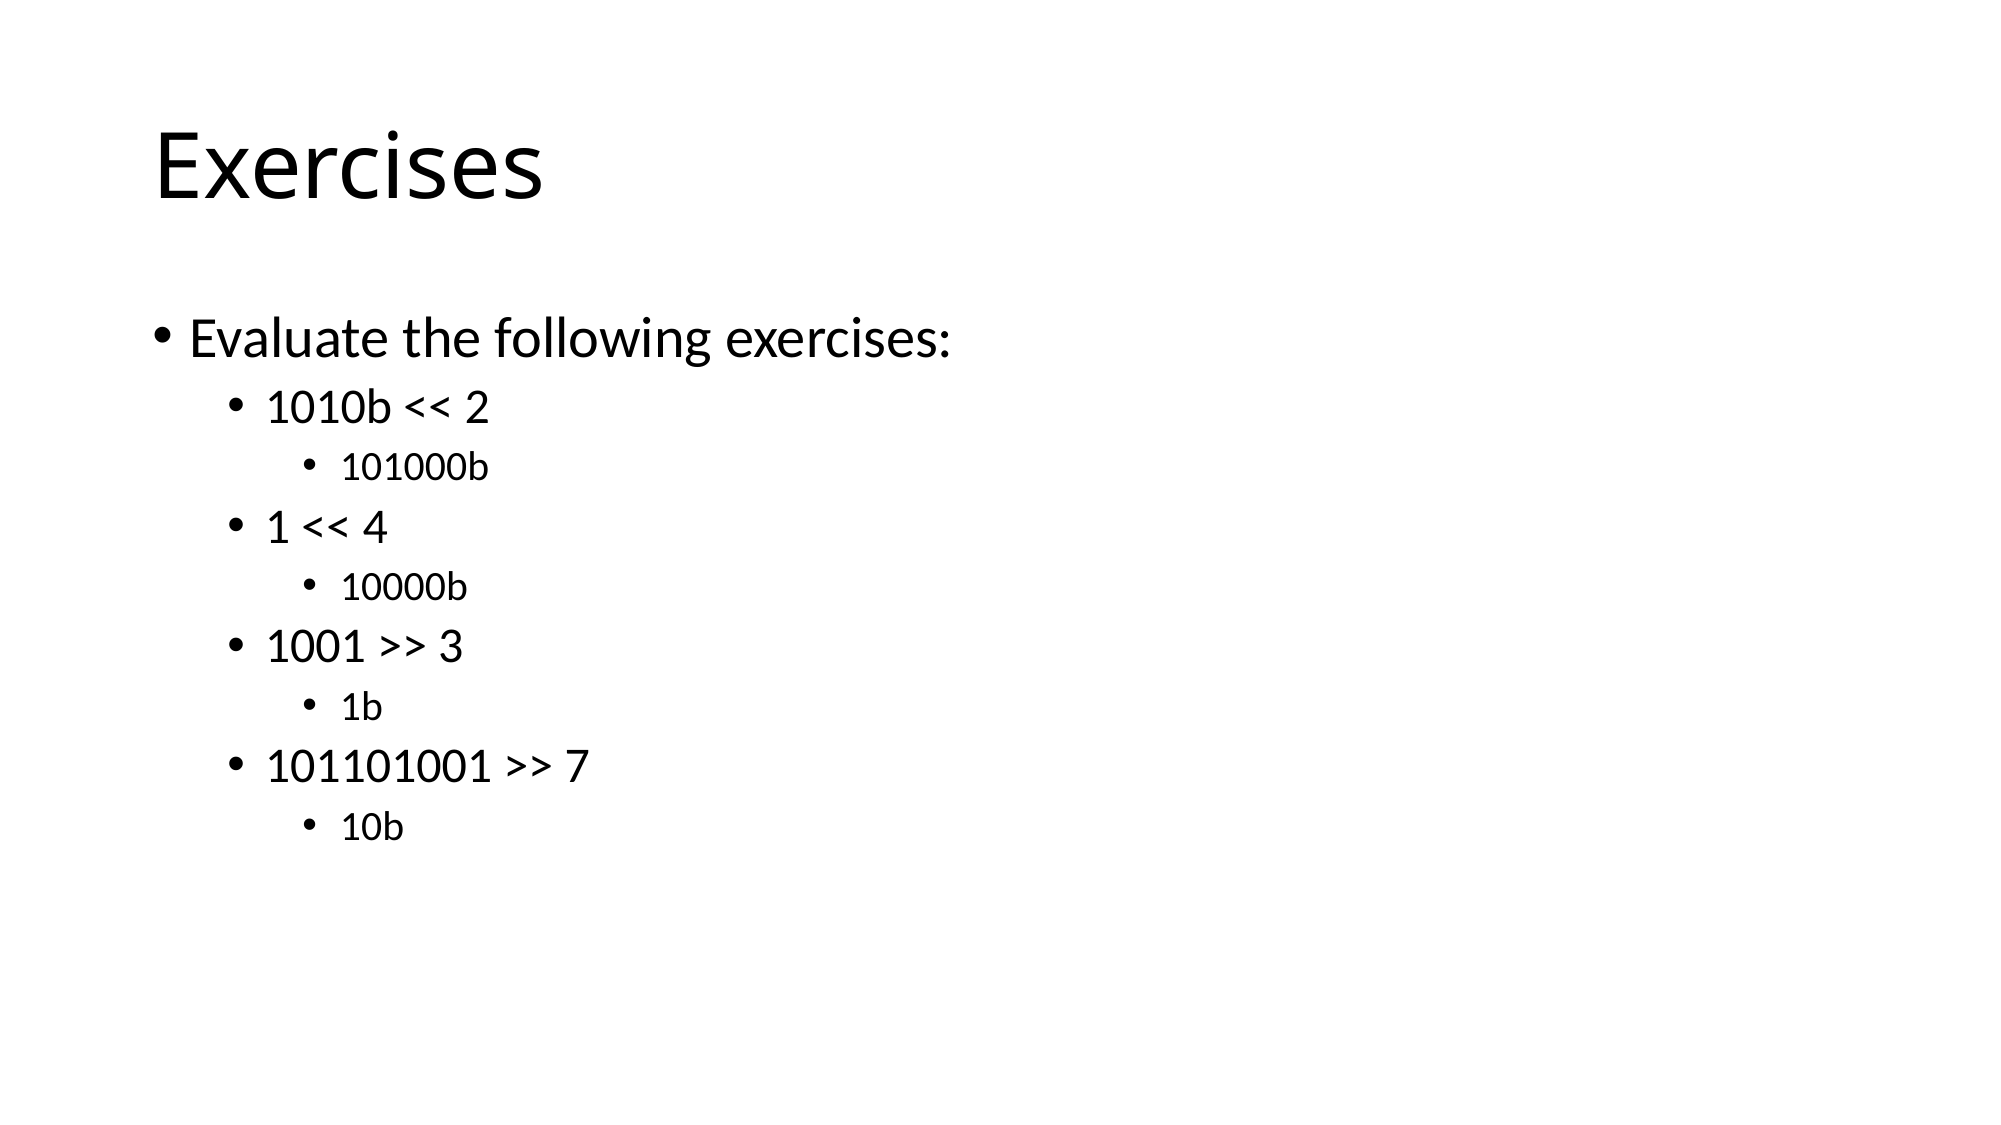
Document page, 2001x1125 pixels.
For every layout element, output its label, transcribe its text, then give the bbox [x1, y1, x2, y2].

list Evaluate the following exercises: 1010b << 2 101000b 1 << 4 10000b 1001 >> 3 1b 101101001 >> 7 10b [137, 299, 1863, 1014]
title Exercises [137, 59, 1863, 278]
